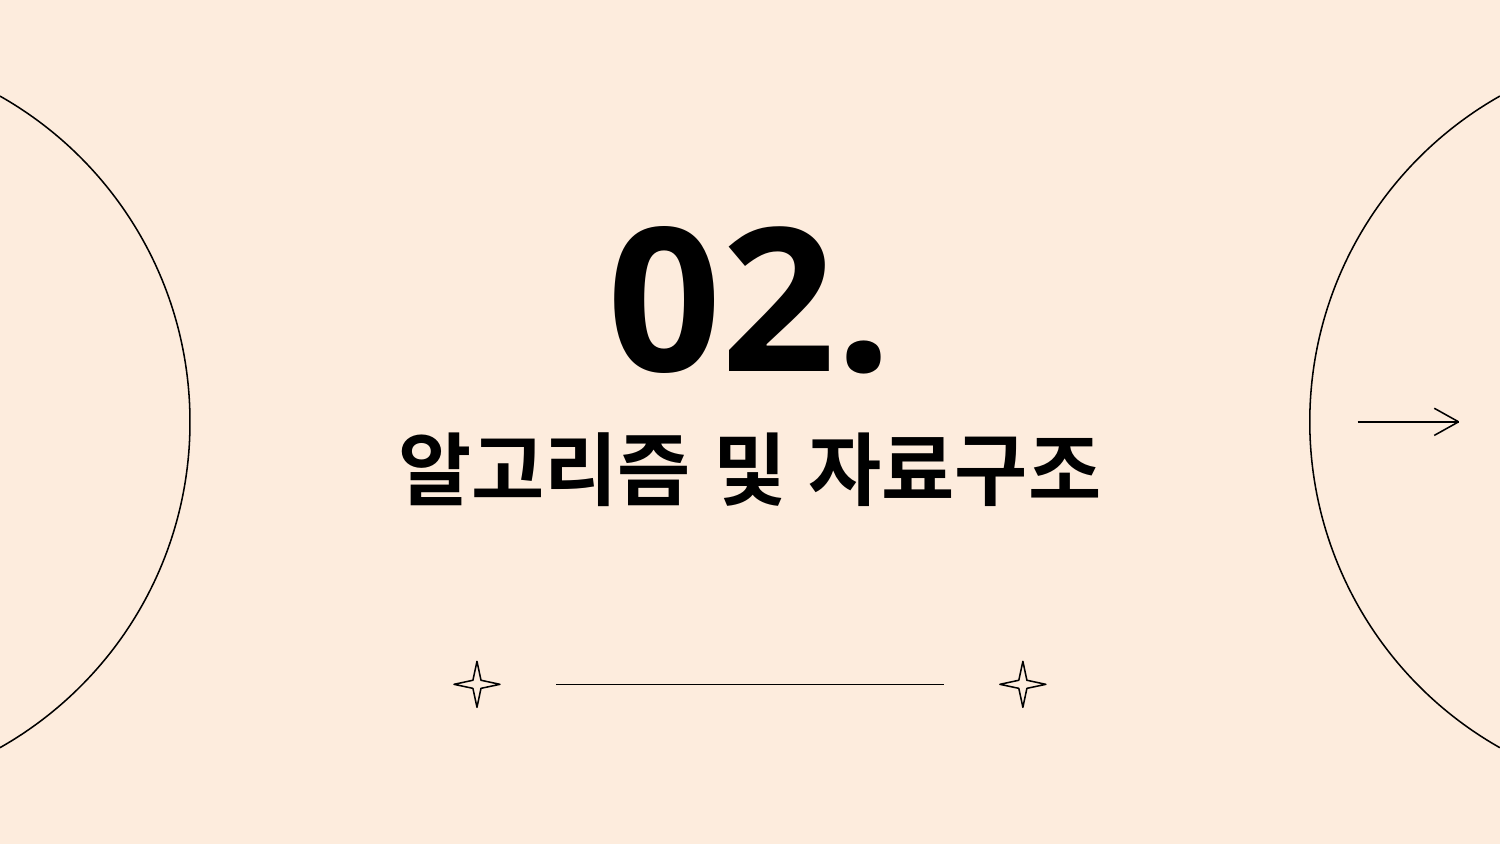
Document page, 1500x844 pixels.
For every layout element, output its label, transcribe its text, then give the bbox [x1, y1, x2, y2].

title 알고리즘 및 자료구조 [118, 428, 448, 507]
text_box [453, 407, 1459, 708]
title 02. [491, 205, 1009, 378]
